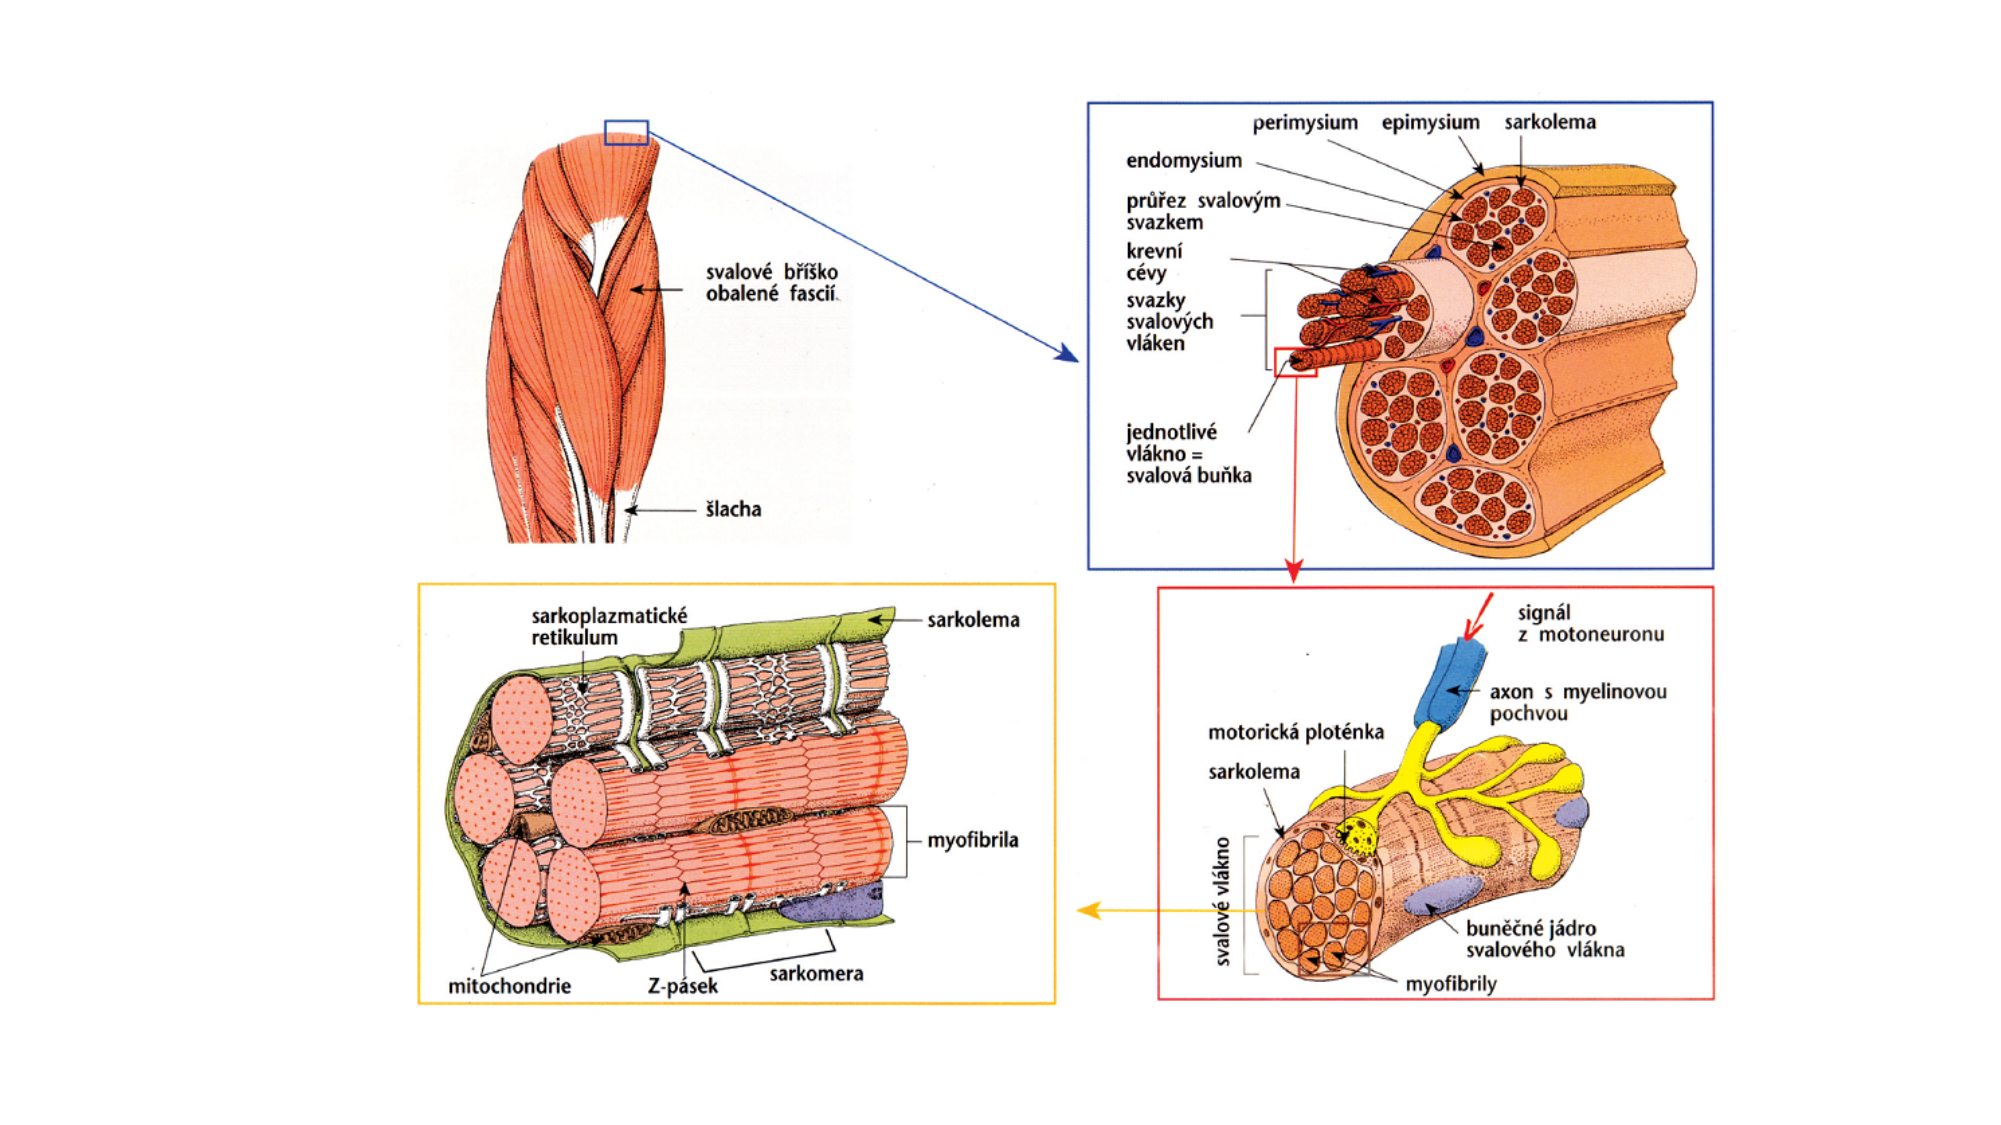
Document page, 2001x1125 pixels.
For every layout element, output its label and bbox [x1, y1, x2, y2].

list [396, 79, 1739, 1025]
